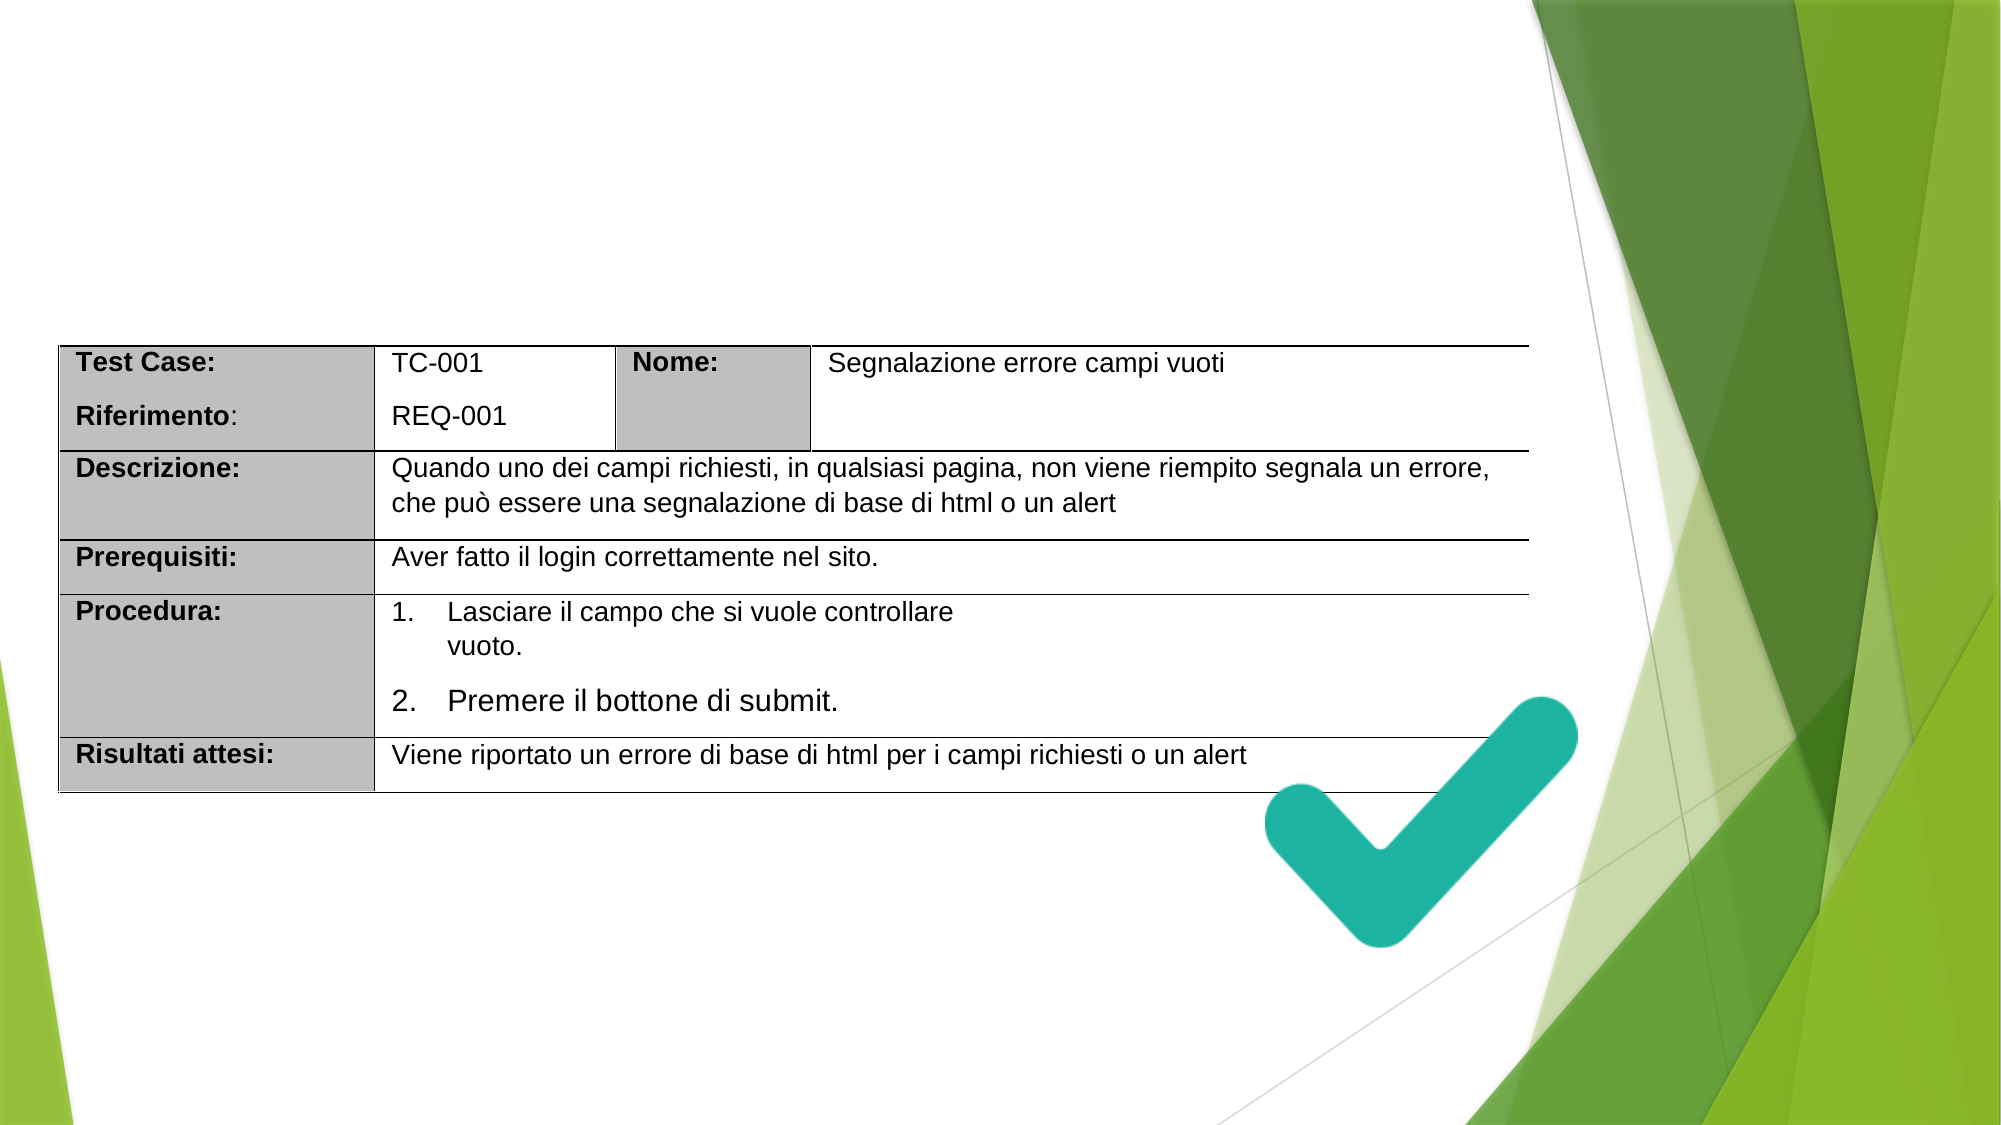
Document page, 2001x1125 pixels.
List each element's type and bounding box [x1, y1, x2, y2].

picture [40, 344, 1579, 986]
